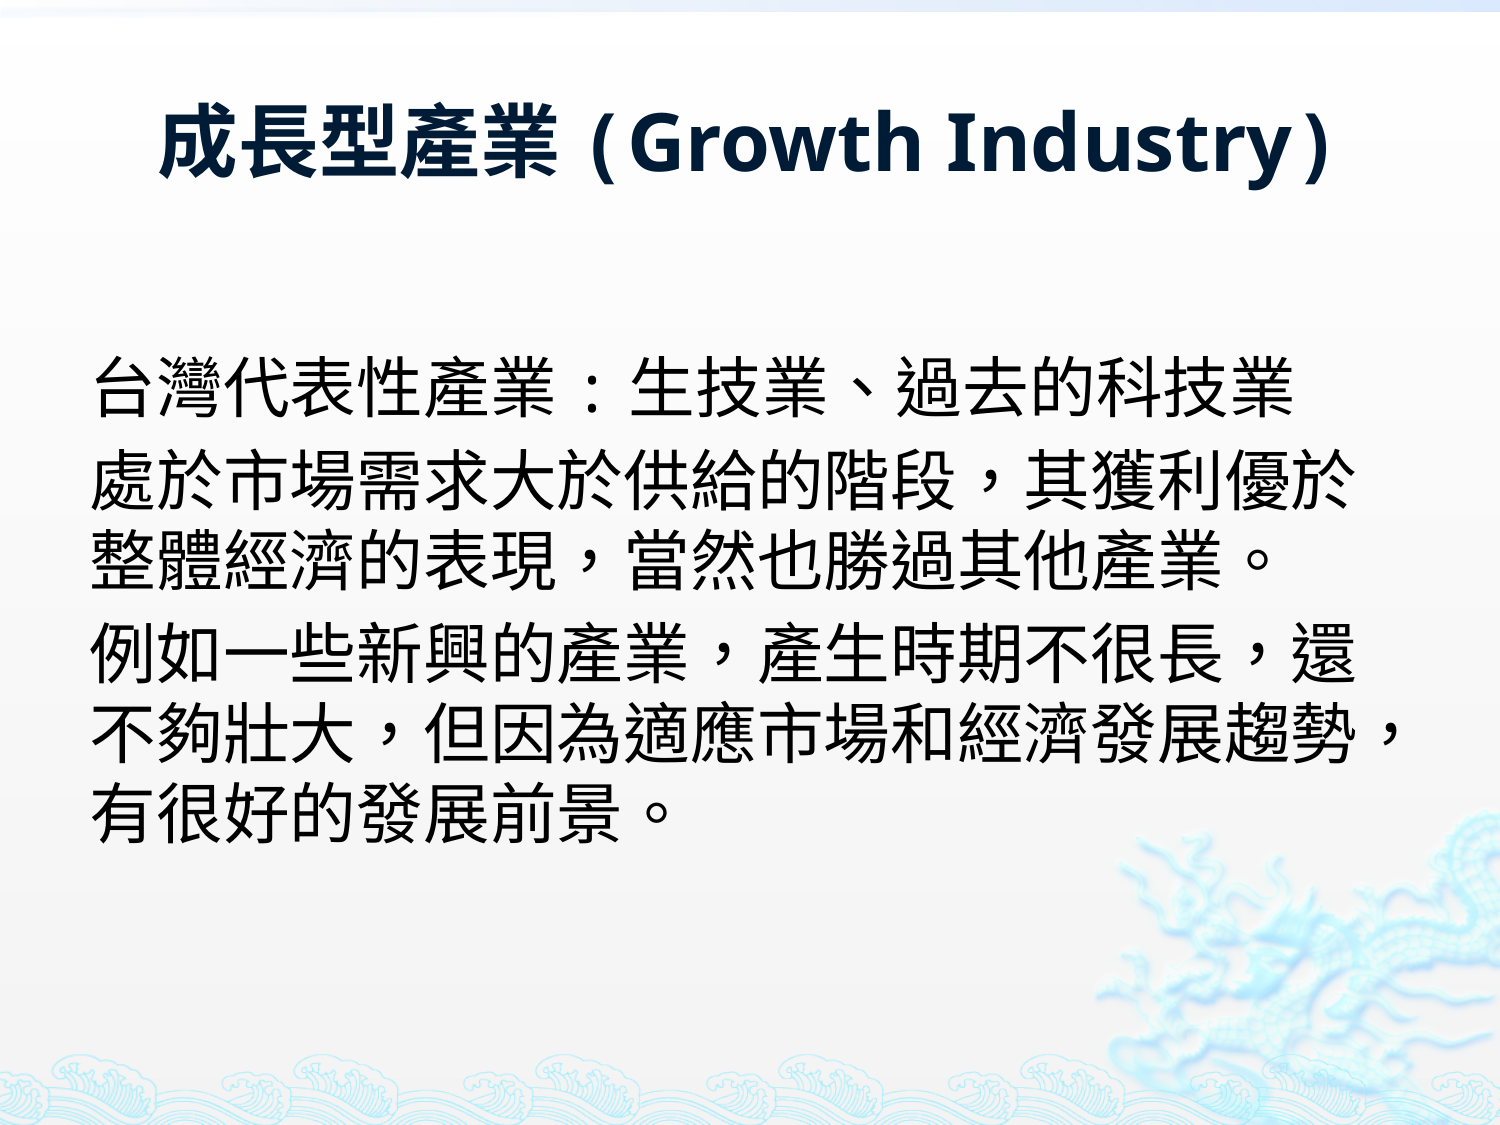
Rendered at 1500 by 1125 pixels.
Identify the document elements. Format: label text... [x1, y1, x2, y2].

title 成長型產業(Growth Industry) [75, 45, 1425, 233]
list 台灣代表性產業:生技業、過去的科技業 處於市場需求大於供給的階段，其獲利優於整體經濟的表現，當然也勝過其他產業。 例如一些新興的產業，產生時期不很長，還不夠壯大，但因為適應市場和經濟發展趨勢，有很好的發展前景。 [75, 338, 1425, 1005]
